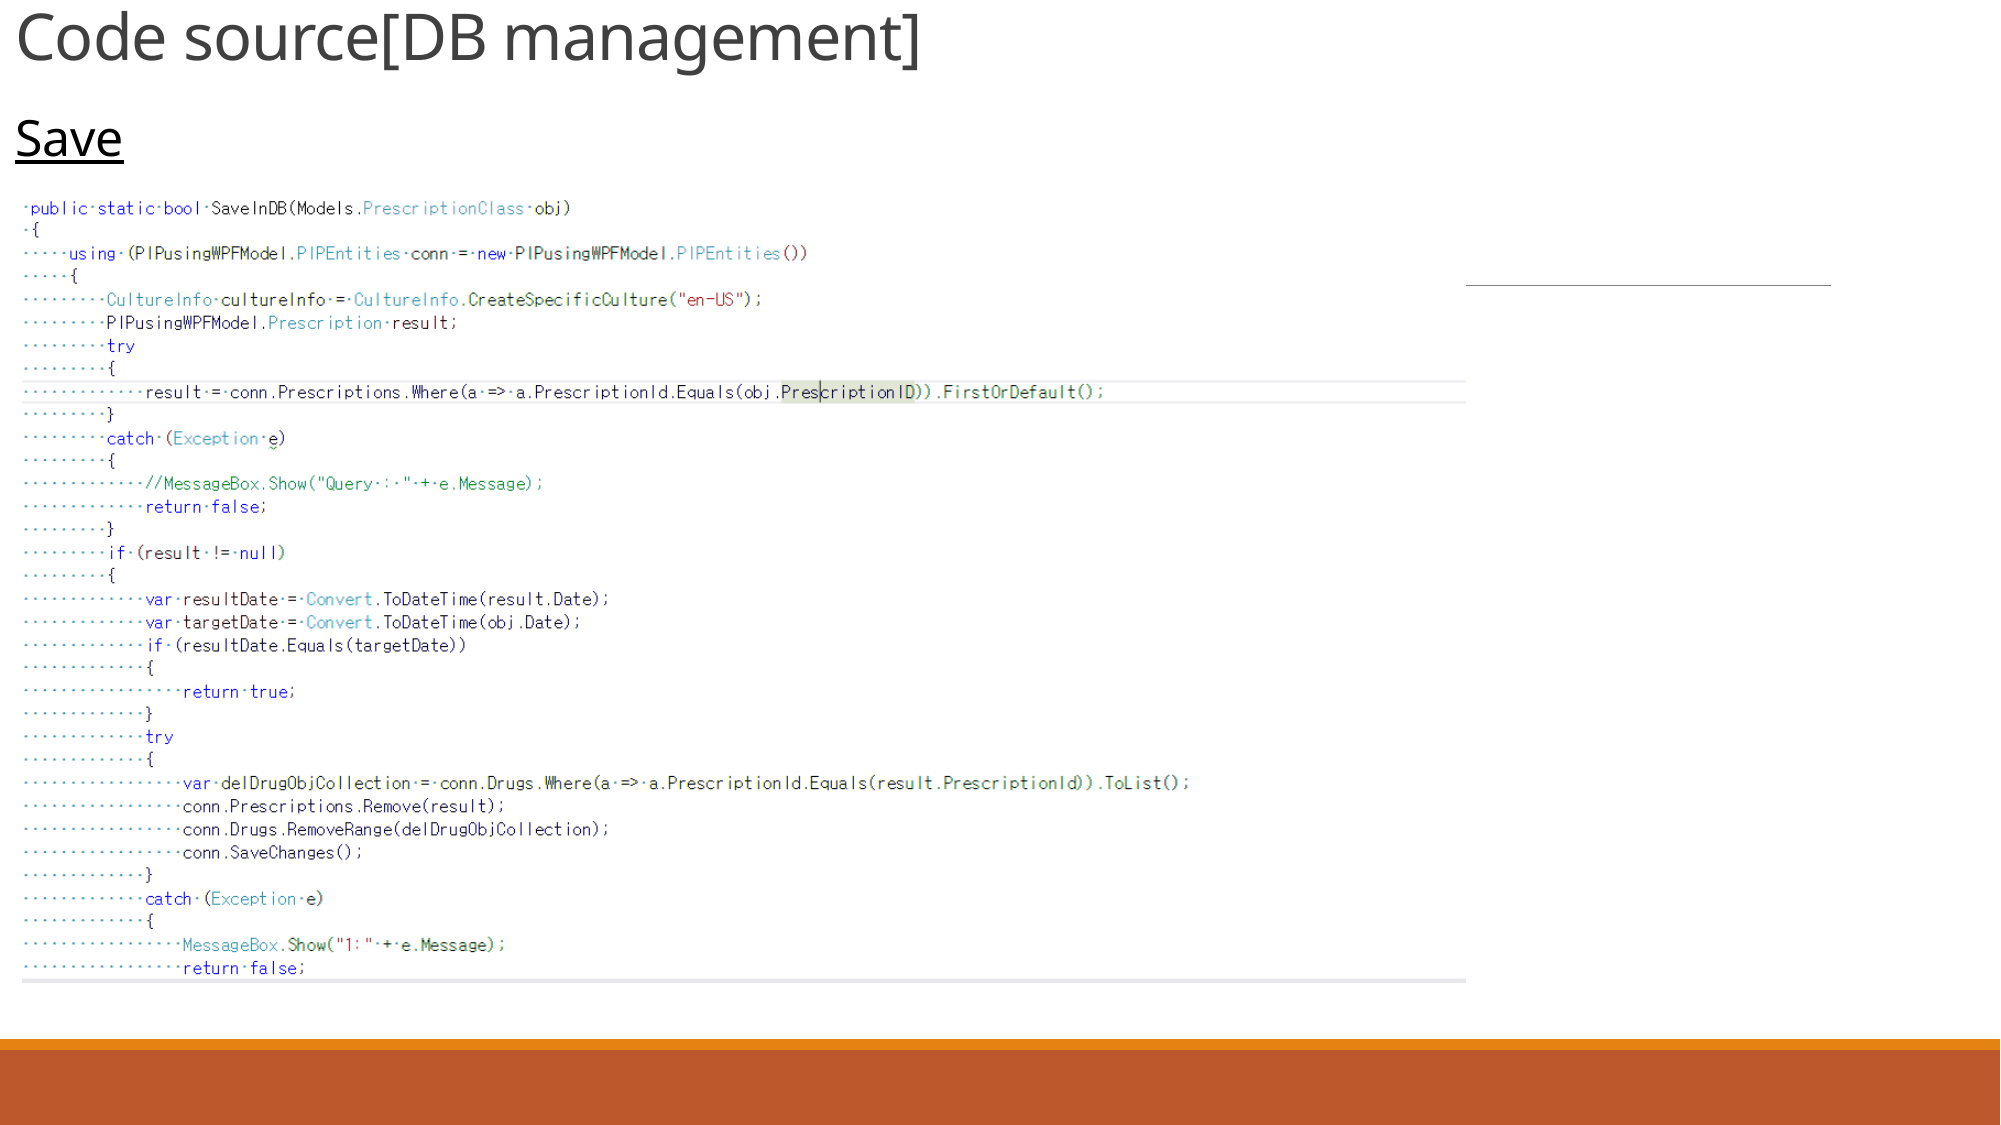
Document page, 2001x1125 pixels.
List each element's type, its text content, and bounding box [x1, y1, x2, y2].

picture [21, 198, 1467, 984]
title Code source[DB management] [0, 0, 1725, 82]
text_box Save [0, 99, 745, 182]
